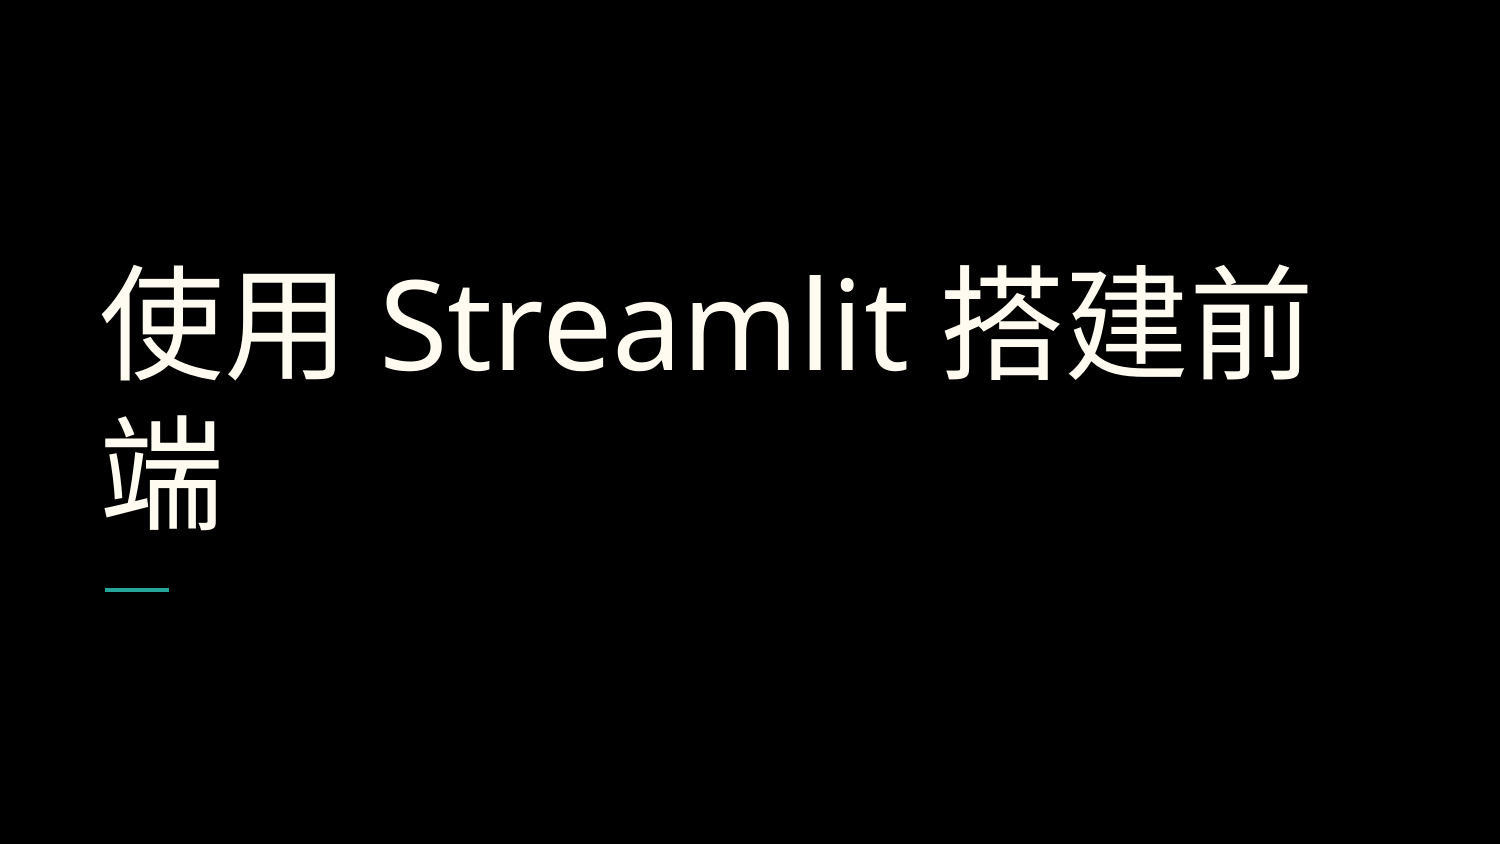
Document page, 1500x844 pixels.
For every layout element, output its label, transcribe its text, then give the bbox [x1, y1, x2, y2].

title 使用Streamlit搭建前端 [84, 310, 1416, 561]
